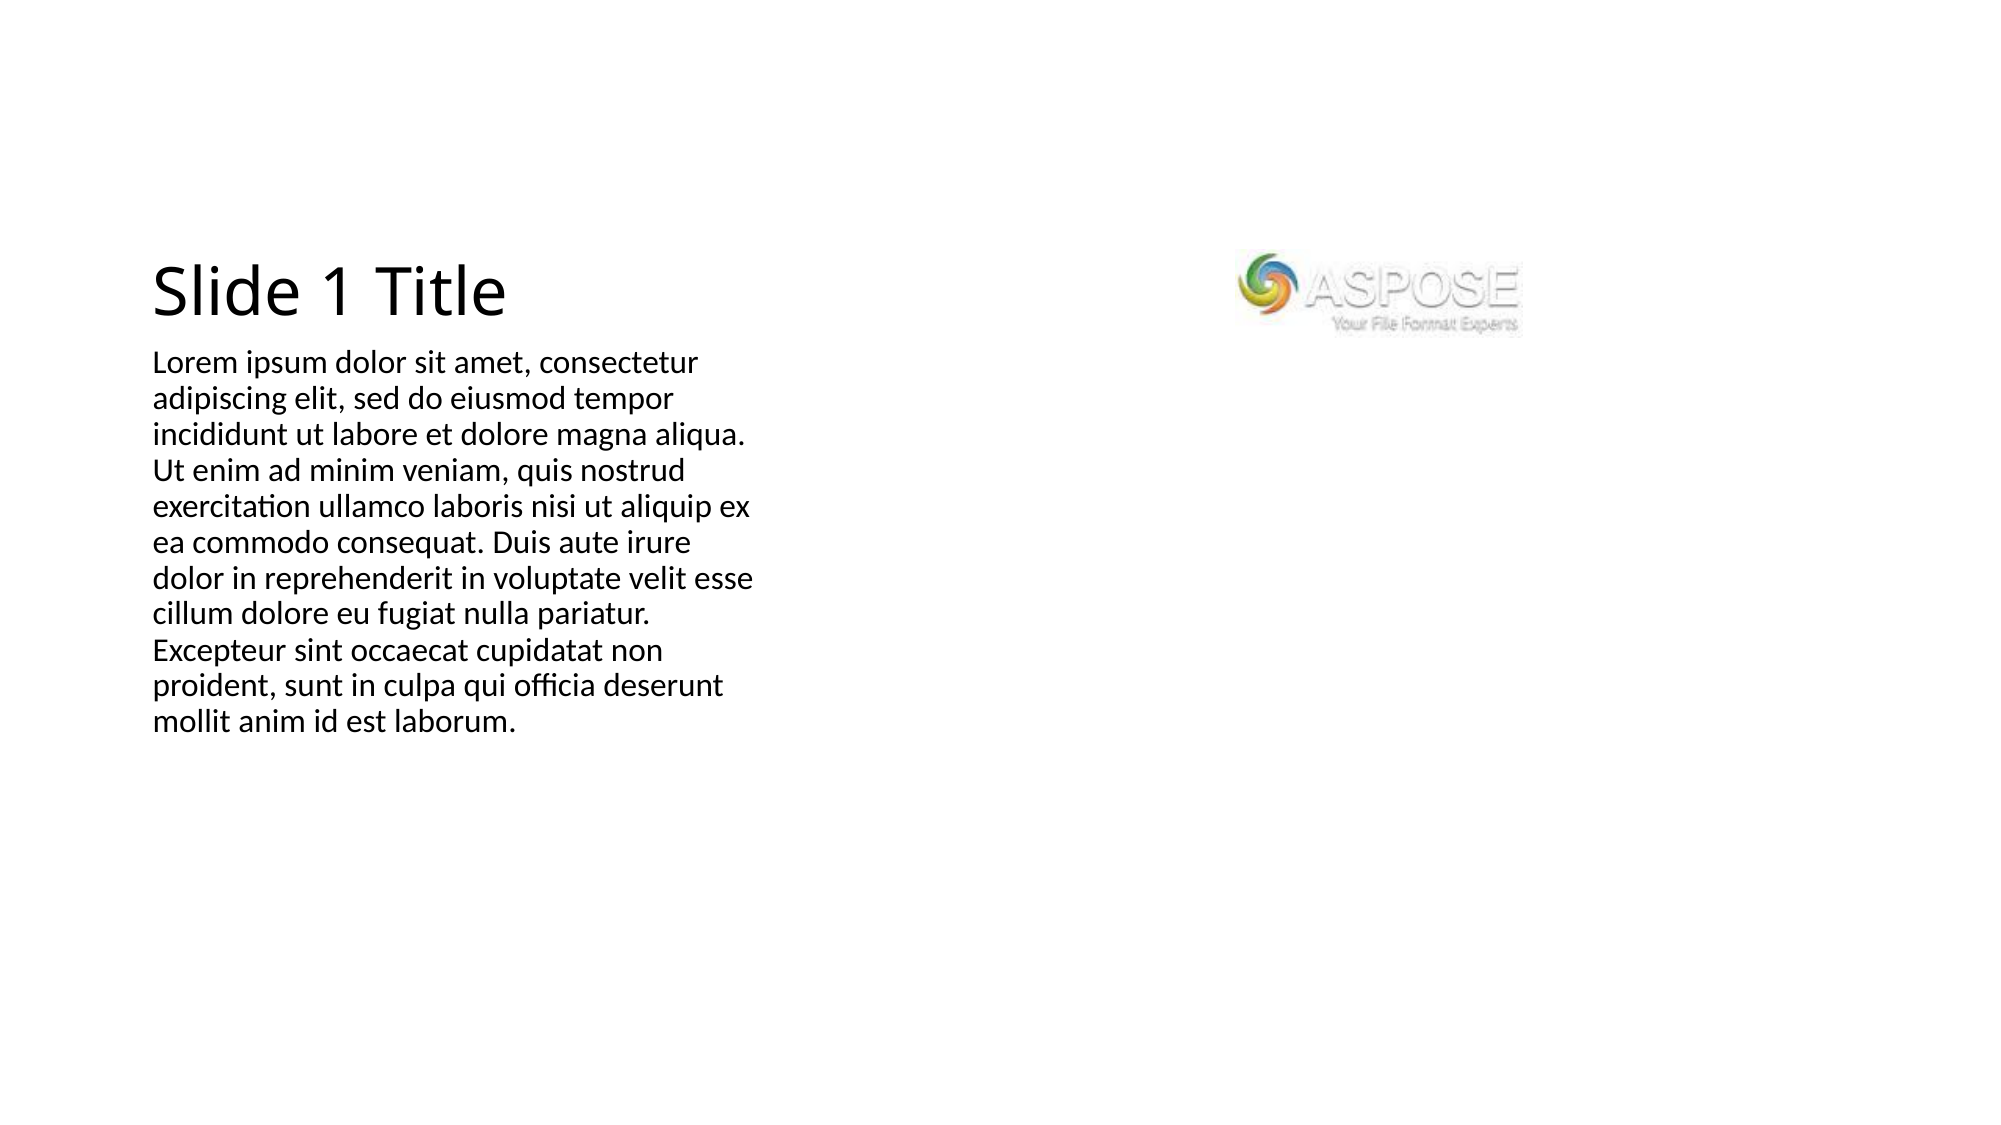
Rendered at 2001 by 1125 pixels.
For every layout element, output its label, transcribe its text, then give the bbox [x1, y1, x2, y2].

list Lorem ipsum dolor sit amet, consectetur adipiscing elit, sed do eiusmod tempor incididunt ut labore et dolore magna aliqua. Ut enim ad minim veniam, quis nostrud exercitation ullamco laboris nisi ut aliquip ex ea commodo consequat. Duis aute irure dolor in reprehenderit in voluptate velit esse cillum dolore eu fugiat nulla pariatur. Excepteur sint occaecat cupidatat non proident, sunt in culpa qui officia deserunt mollit anim id est laborum. [137, 337, 783, 963]
title Slide 1 Title [137, 75, 783, 337]
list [1235, 249, 1523, 338]
